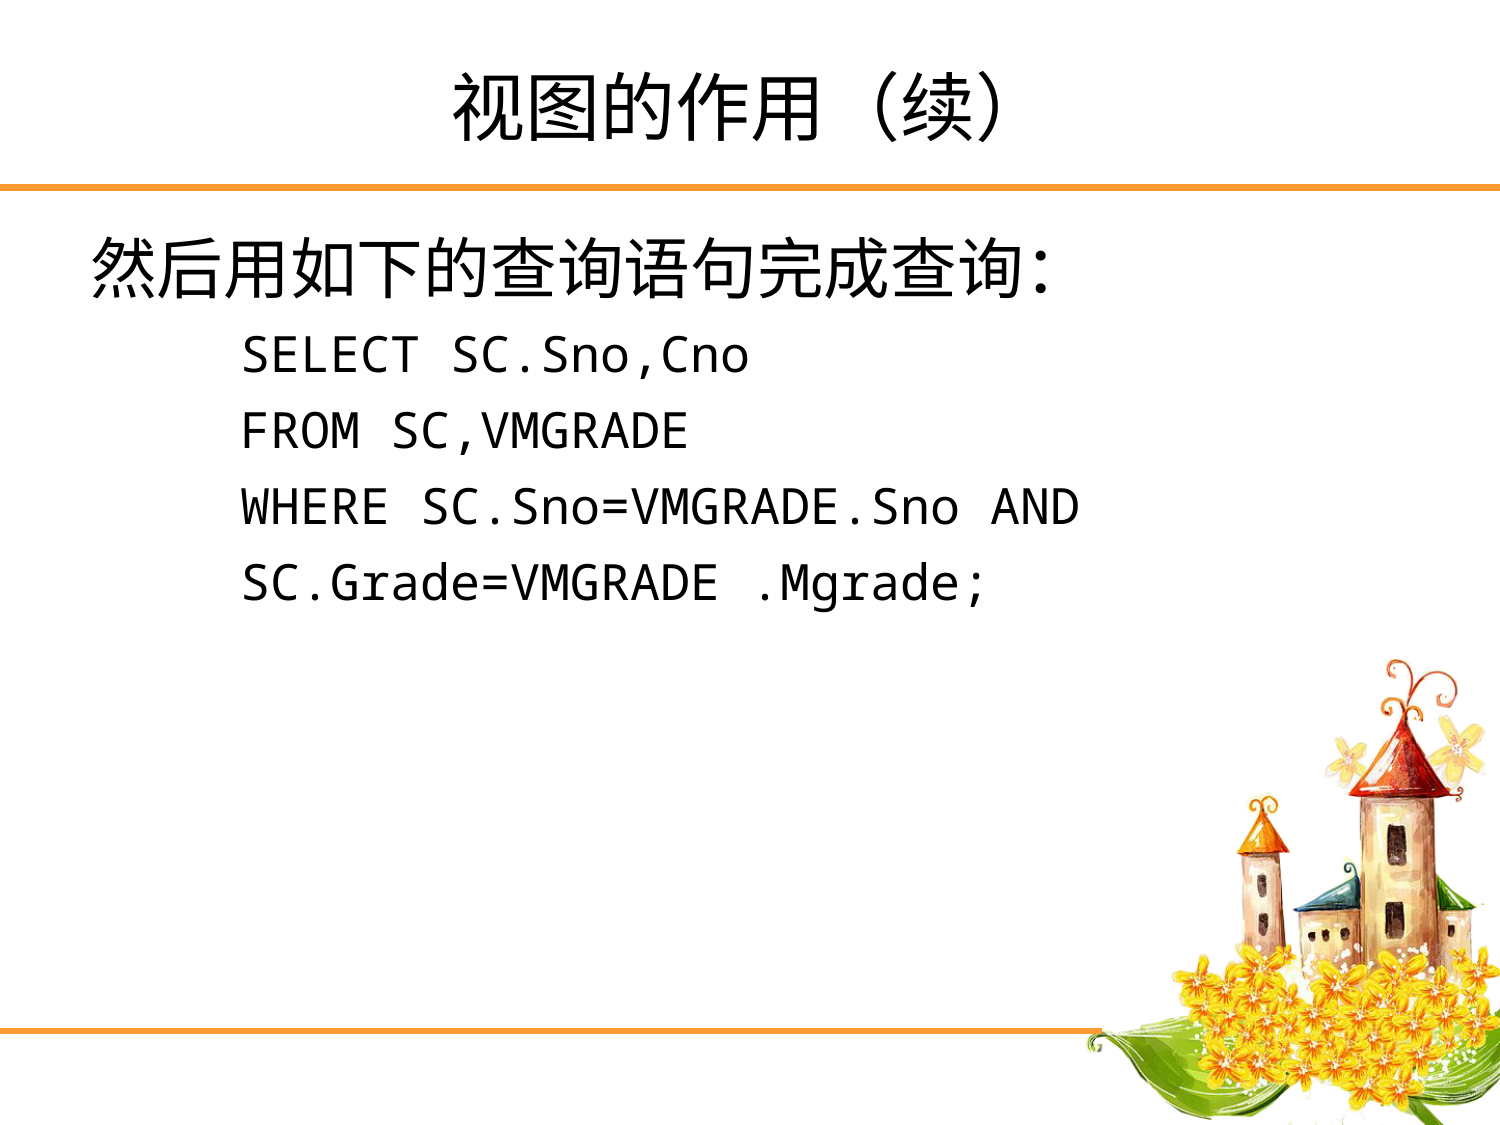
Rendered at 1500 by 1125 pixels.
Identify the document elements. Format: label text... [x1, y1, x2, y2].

list 然后用如下的查询语句完成查询： SELECT SC.Sno,Cno FROM SC,VMGRADE WHERE SC.Sno=VMGRADE.Sno AND SC.Grade=VMGRADE .Mgrade; [75, 210, 1425, 1005]
title 视图的作用（续） [75, 11, 1425, 200]
picture [437, 328, 1500, 1125]
